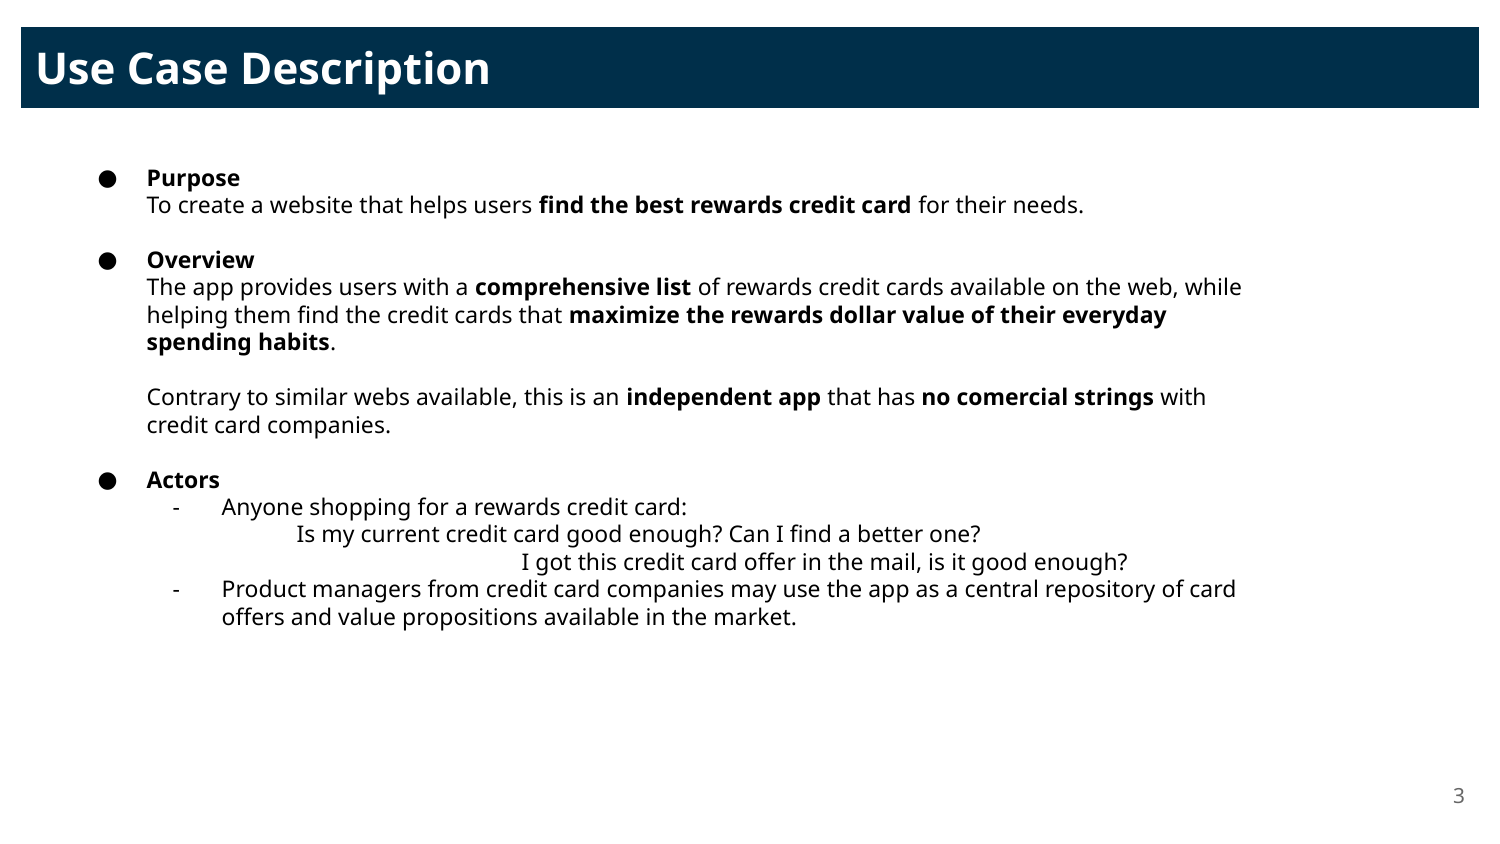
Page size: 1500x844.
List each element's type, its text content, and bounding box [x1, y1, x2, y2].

text_box Purpose To create a website that helps users find the best rewards credit card for their needs. Overview The app provides users with a comprehensive list of rewards credit cards available on the web, while helping them find the credit cards that maximize the rewards dollar value of their everyday spending habits. Contrary to similar webs available, this is an independent app that has no comercial strings with credit card companies. Actors Anyone shopping for a rewards credit card: Is my current credit card good enough? Can I find a better one? I got this credit card offer in the mail, is it good enough? Product managers from credit card companies may use the app as a central repository of card offers and value propositions available in the market. [56, 148, 1261, 822]
slide_number ‹#› [1389, 764, 1480, 830]
text_box Use Case Description [20, 26, 1480, 109]
